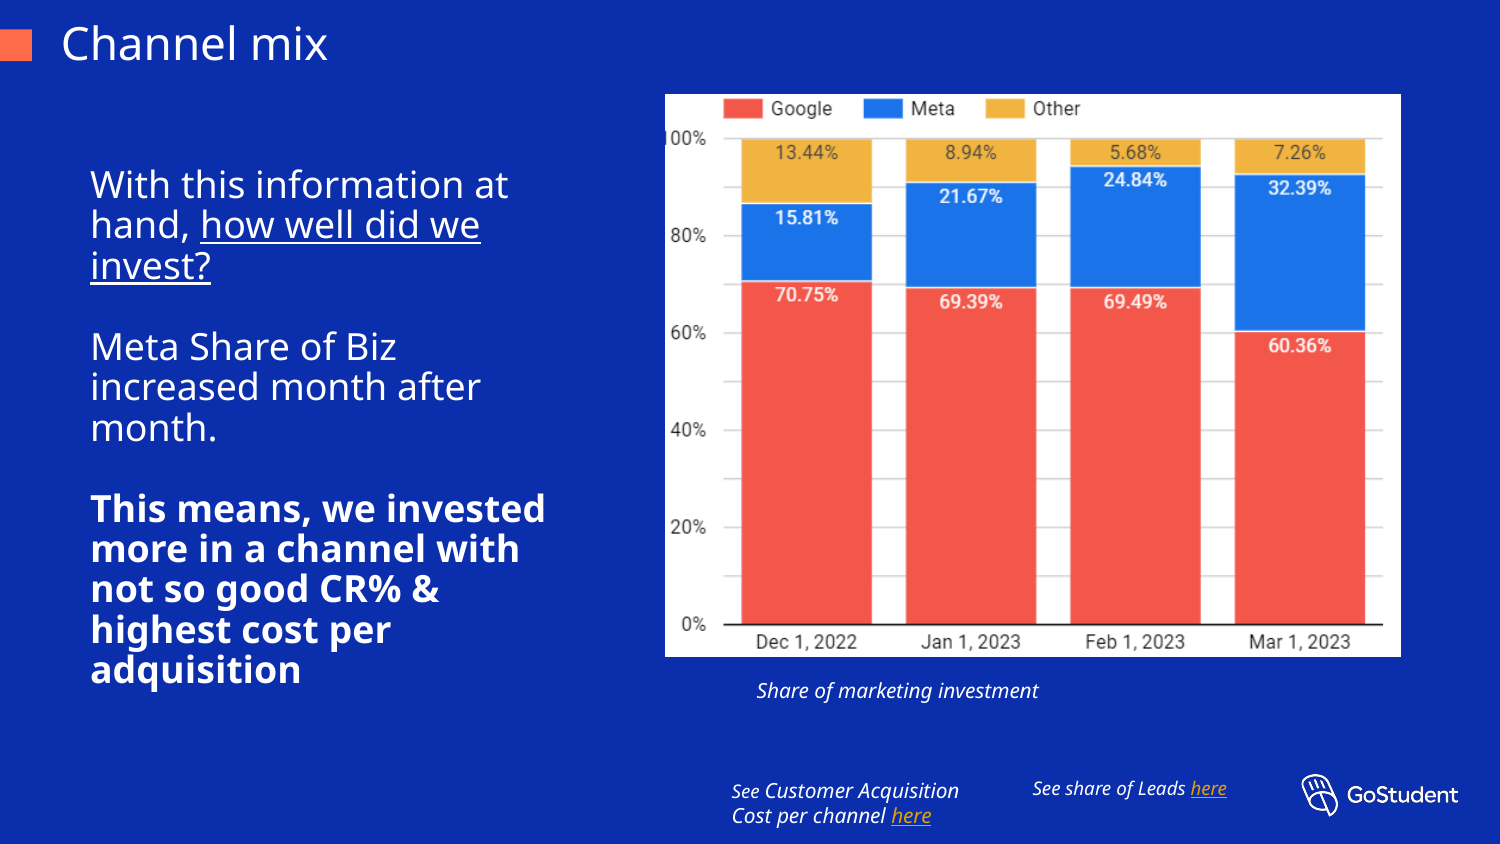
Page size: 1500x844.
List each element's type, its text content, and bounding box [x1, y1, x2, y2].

text_box See share of Leads here [1017, 765, 1279, 812]
picture [1301, 774, 1459, 817]
text_box With this information at hand, how well did we invest? Meta Share of Biz increased month after month. This means, we invested more in a channel with not so good CR% & highest cost per adquisition [0, 151, 571, 748]
title Channel mix [45, 0, 1222, 94]
picture [665, 93, 1401, 657]
text_box Share of marketing investment [741, 669, 1099, 715]
text_box See Customer Acquisition Cost per channel here [716, 765, 1016, 844]
